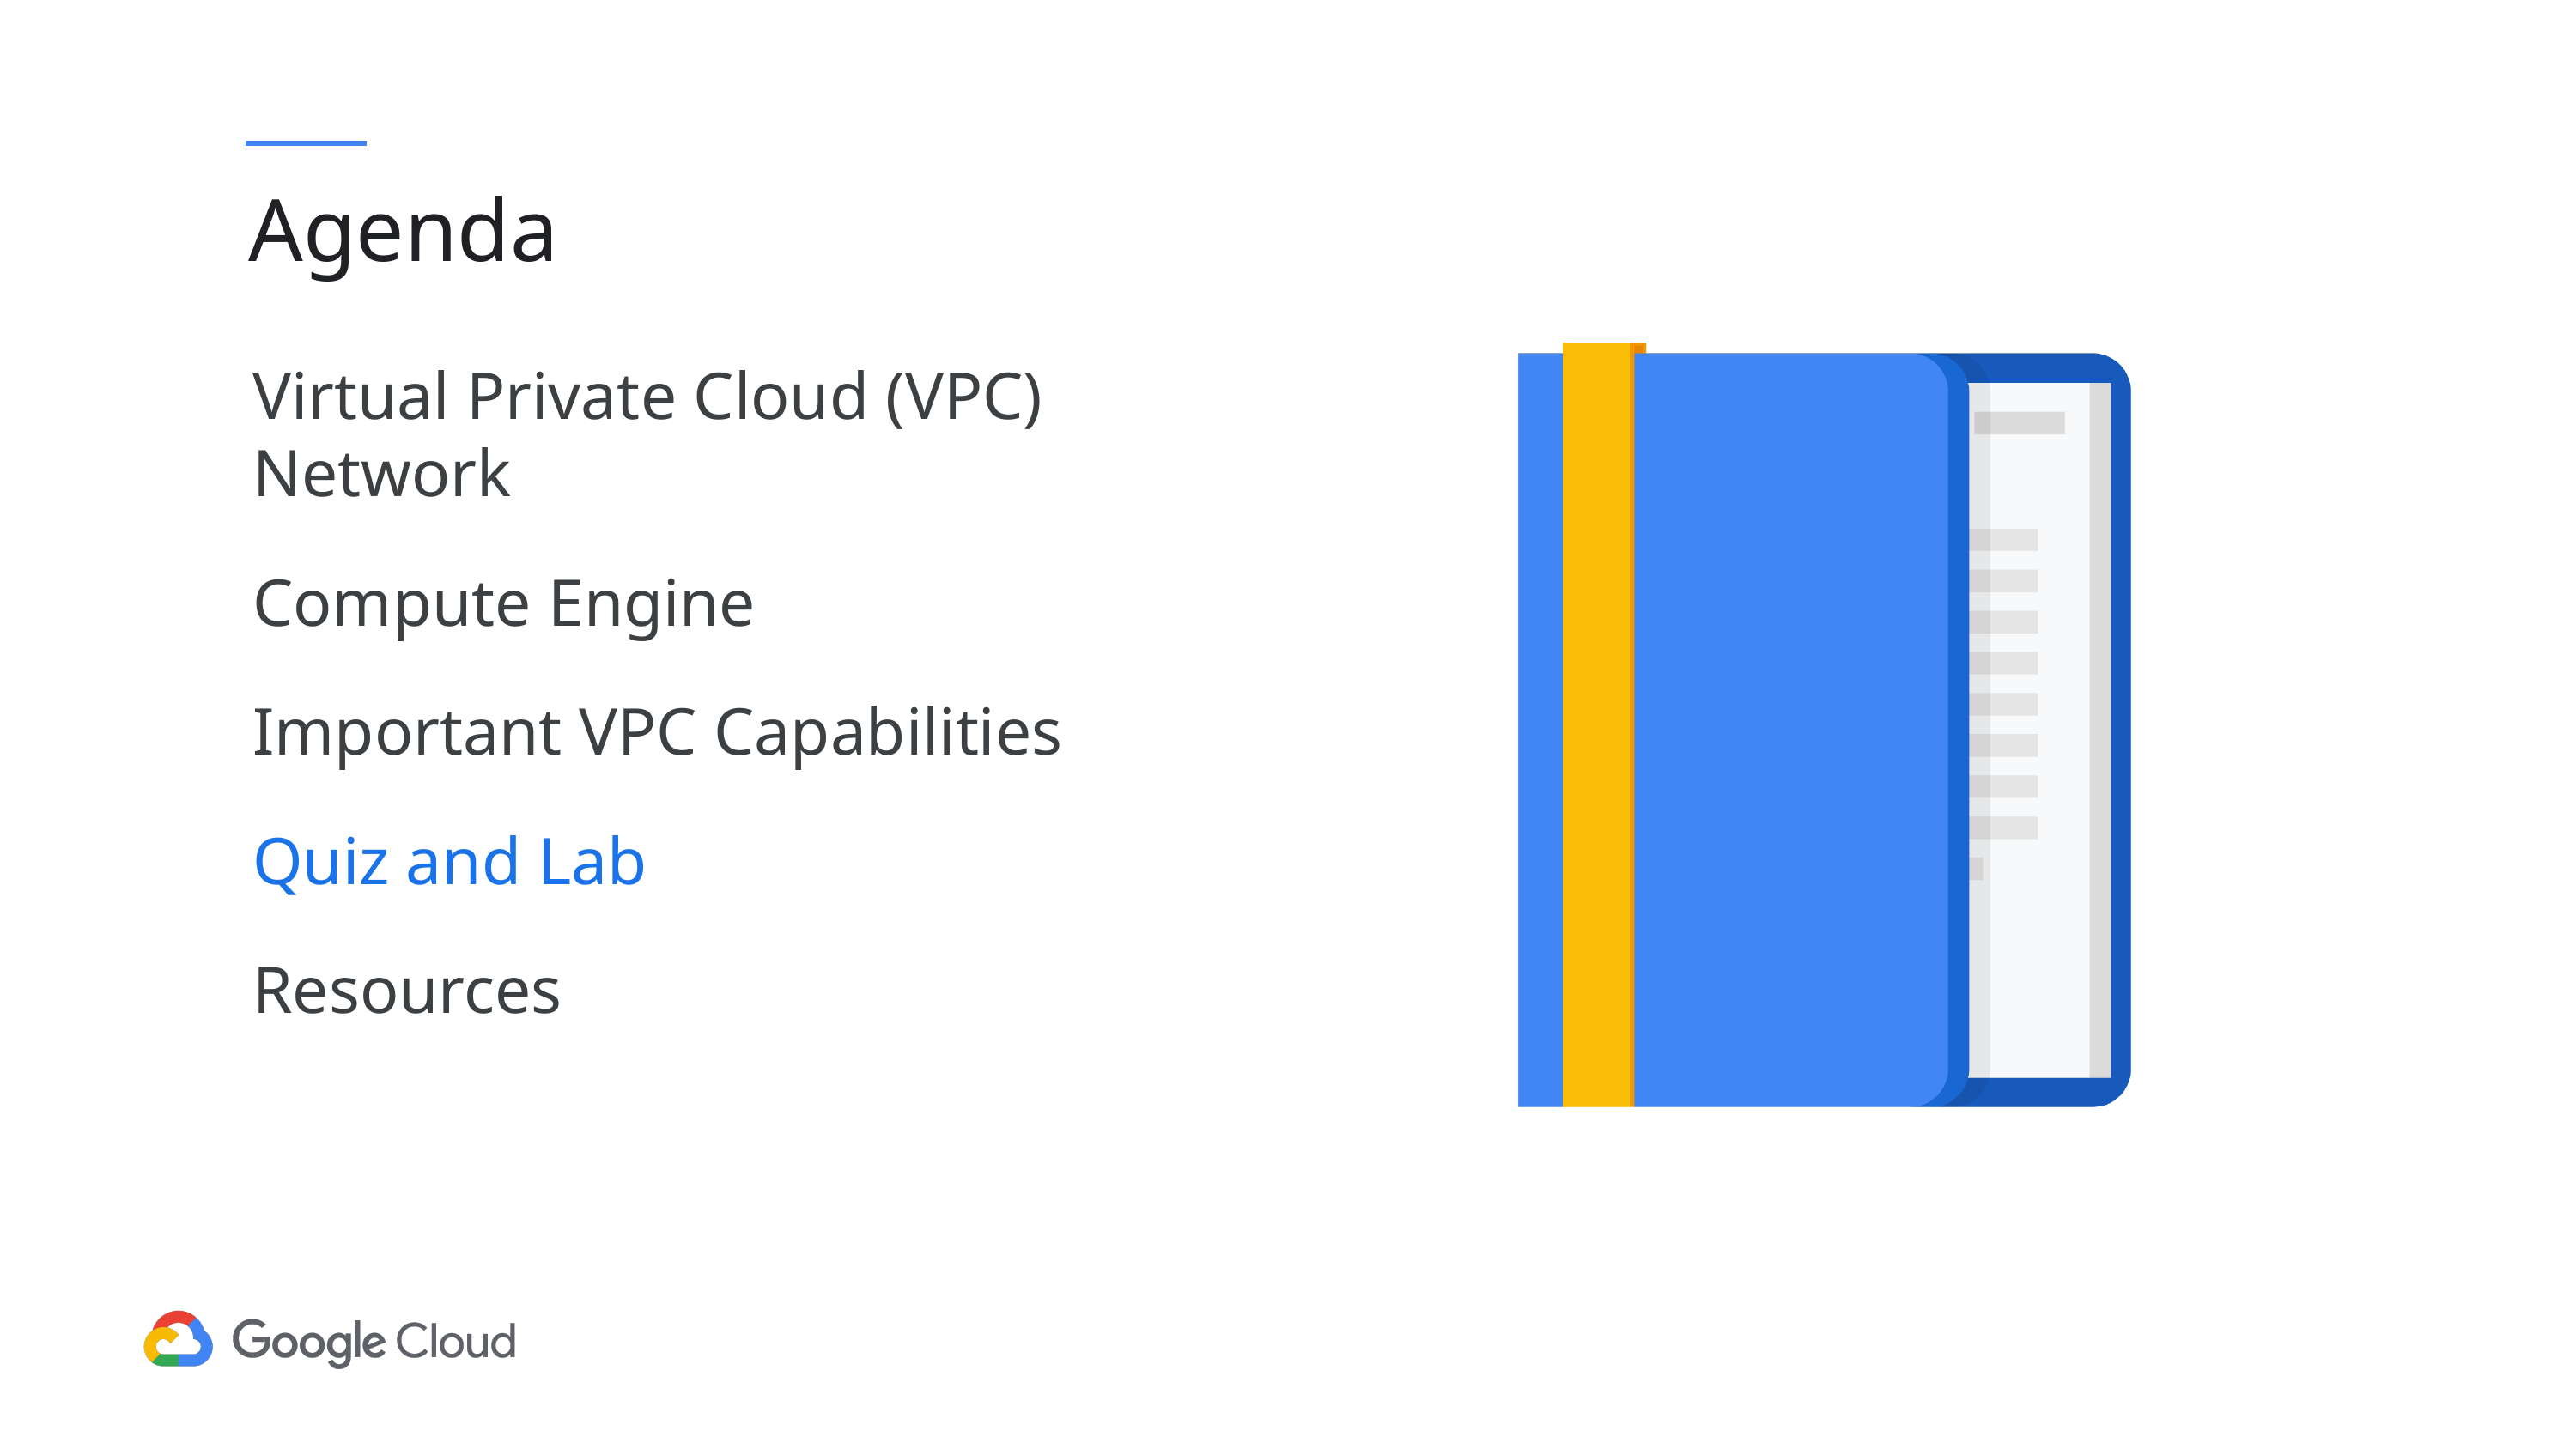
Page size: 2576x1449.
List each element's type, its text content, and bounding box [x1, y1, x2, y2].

picture [1425, 325, 2223, 1124]
title Agenda [235, 162, 1291, 324]
list Virtual Private Cloud (VPC) Network Compute Engine Important VPC Capabilities Quiz and Lab Resources [240, 342, 1271, 1297]
picture [142, 1303, 516, 1375]
